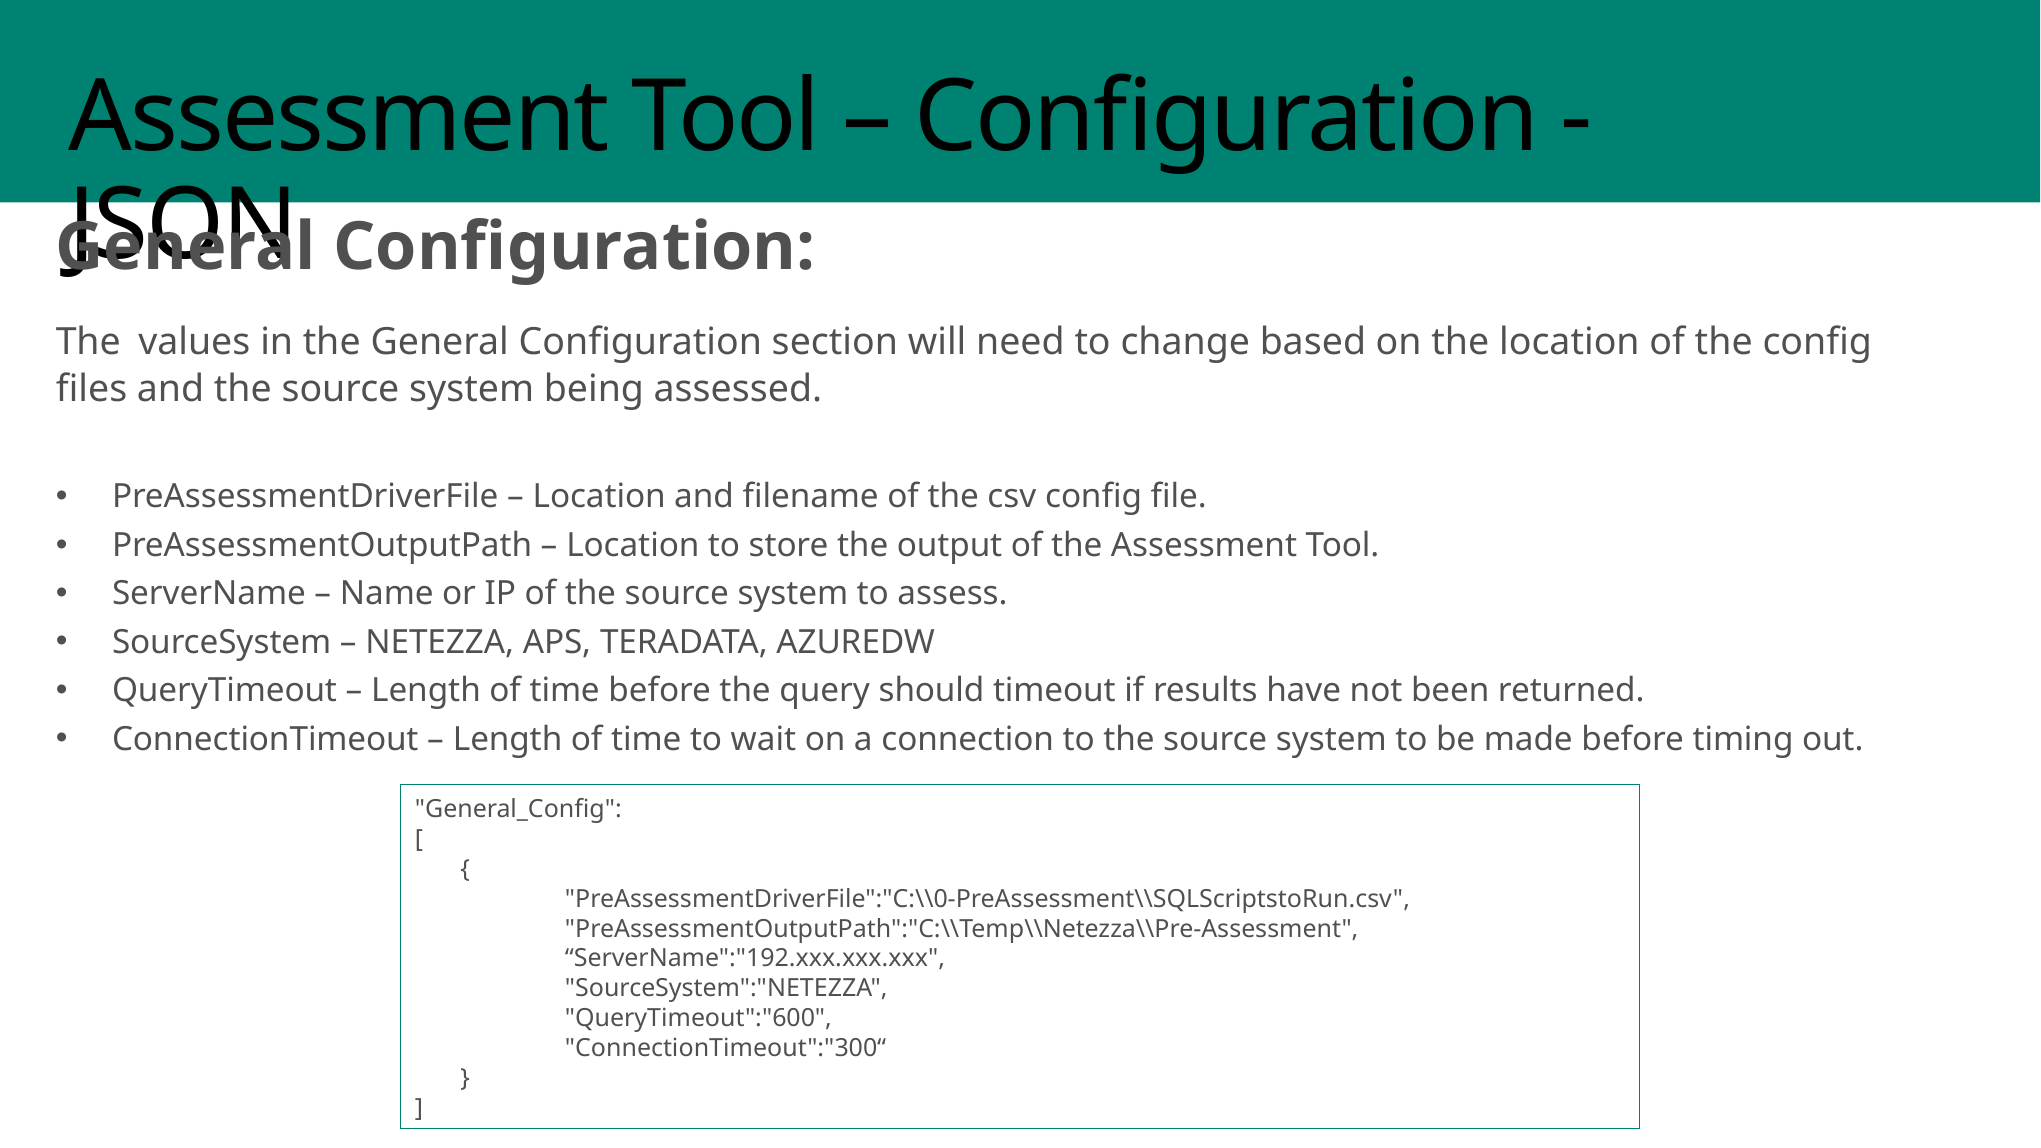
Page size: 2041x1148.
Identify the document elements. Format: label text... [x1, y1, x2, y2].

text_box General Configuration: The values in the General Configuration section will need to change based on the location of the config files and the source system being assessed. PreAssessmentDriverFile – Location and filename of the csv config file. PreAssessmentOutputPath – Location to store the output of the Assessment Tool. ServerName – Name or IP of the source system to assess. SourceSystem – NETEZZA, APS, TERADATA, AZUREDW QueryTimeout – Length of time before the query should timeout if results have not been returned. ConnectionTimeout – Length of time to wait on a connection to the source system to be made before timing out. [25, 188, 1978, 839]
list Assessment Tool – Configuration - JSON [45, 48, 1846, 188]
text_box "General_Config": [ { "PreAssessmentDriverFile":"C:\\0-PreAssessment\\SQLScriptstoRun.csv", "PreAssessmentOutputPath":"C:\\Temp\\Netezza\\Pre-Assessment", “ServerName":"192.xxx.xxx.xxx", "SourceSystem":"NETEZZA", "QueryTimeout":"600", "ConnectionTimeout":"300“ } ] [400, 839, 1640, 1129]
